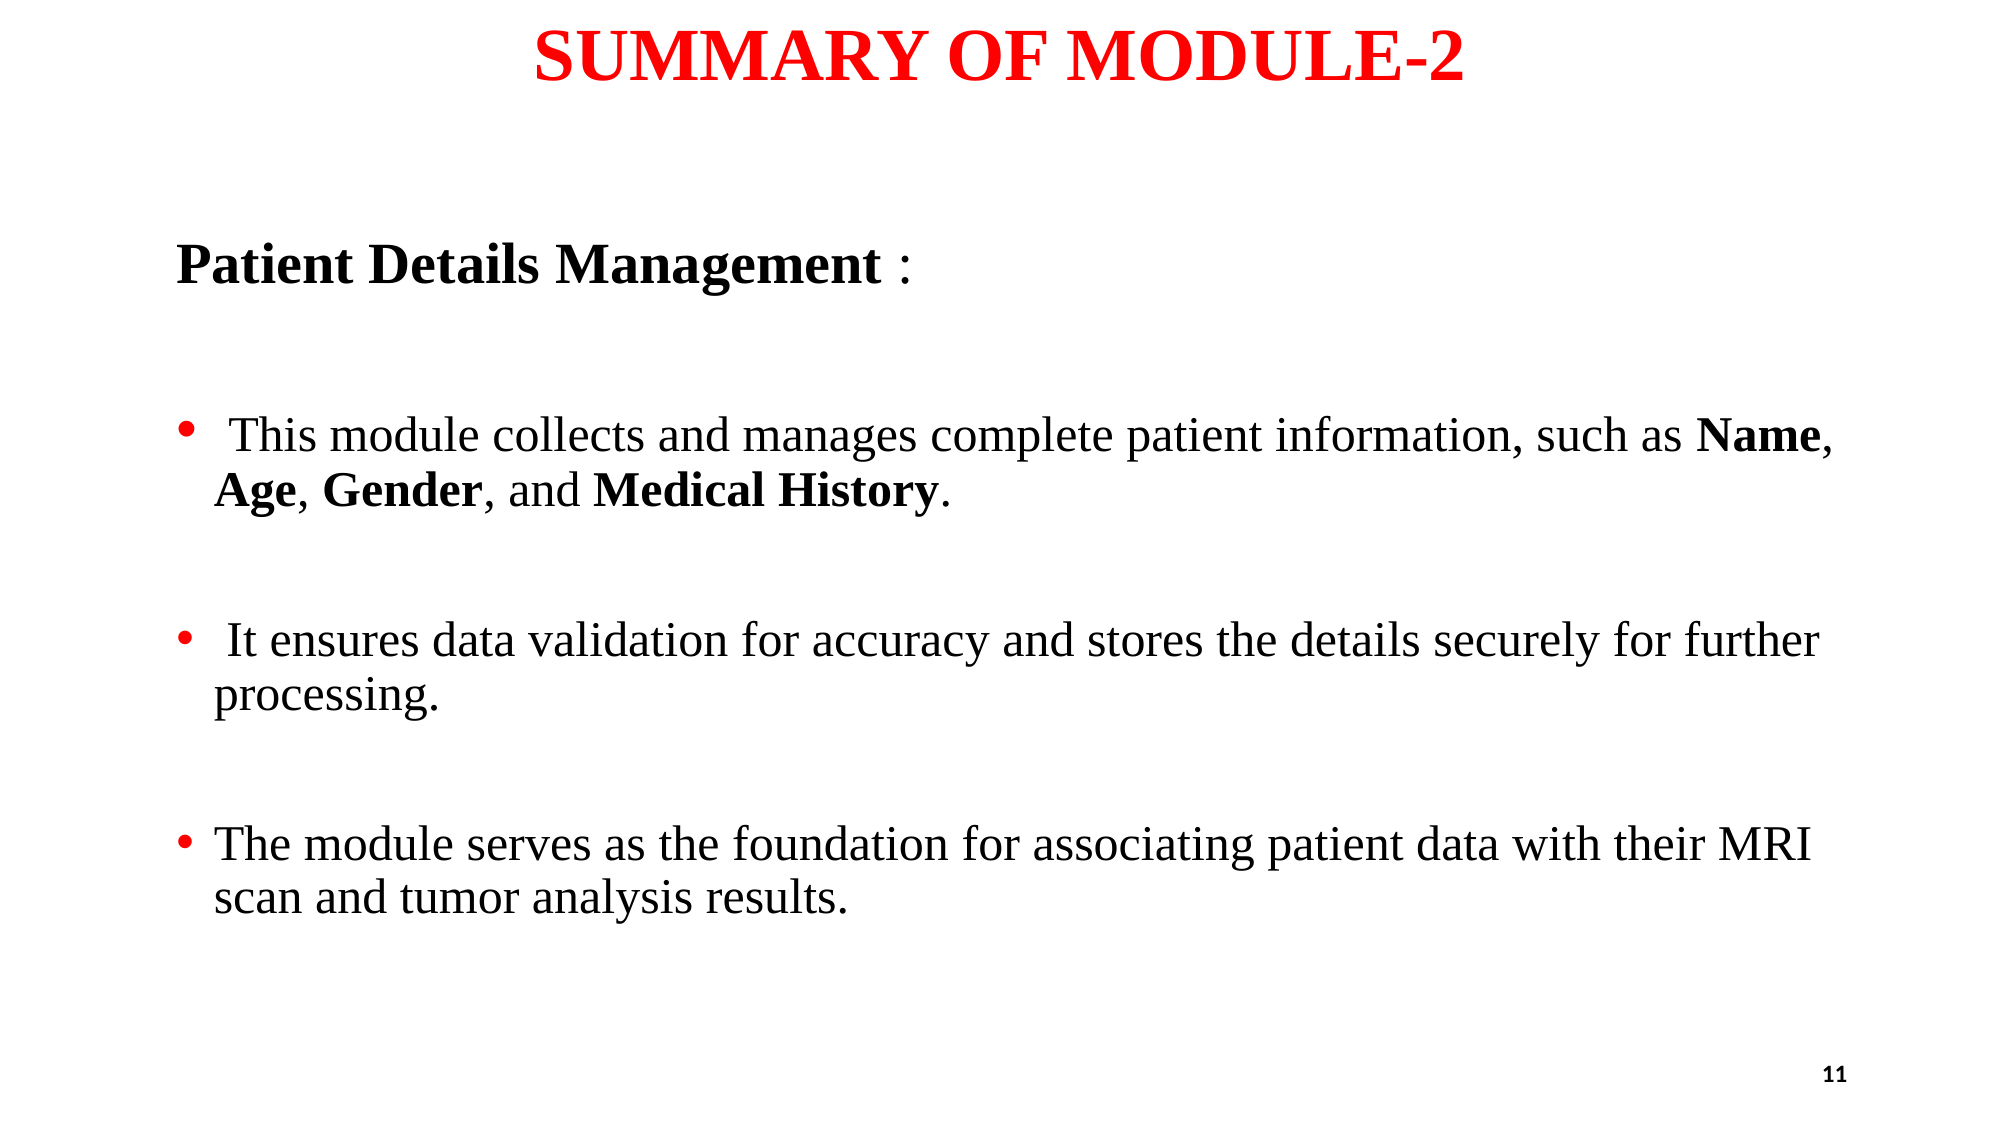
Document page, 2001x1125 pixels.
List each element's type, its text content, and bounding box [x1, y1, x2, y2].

title SUMMARY OF MODULE-2 [0, 0, 2000, 112]
list Patient Details Management : This module collects and manages complete patient information, such as Name, Age, Gender, and Medical History. It ensures data validation for accuracy and stores the details securely for further processing. The module serves as the foundation for associating patient data with their MRI scan and tumor analysis results. [161, 225, 1887, 940]
slide_number 11 [1412, 1042, 1863, 1103]
